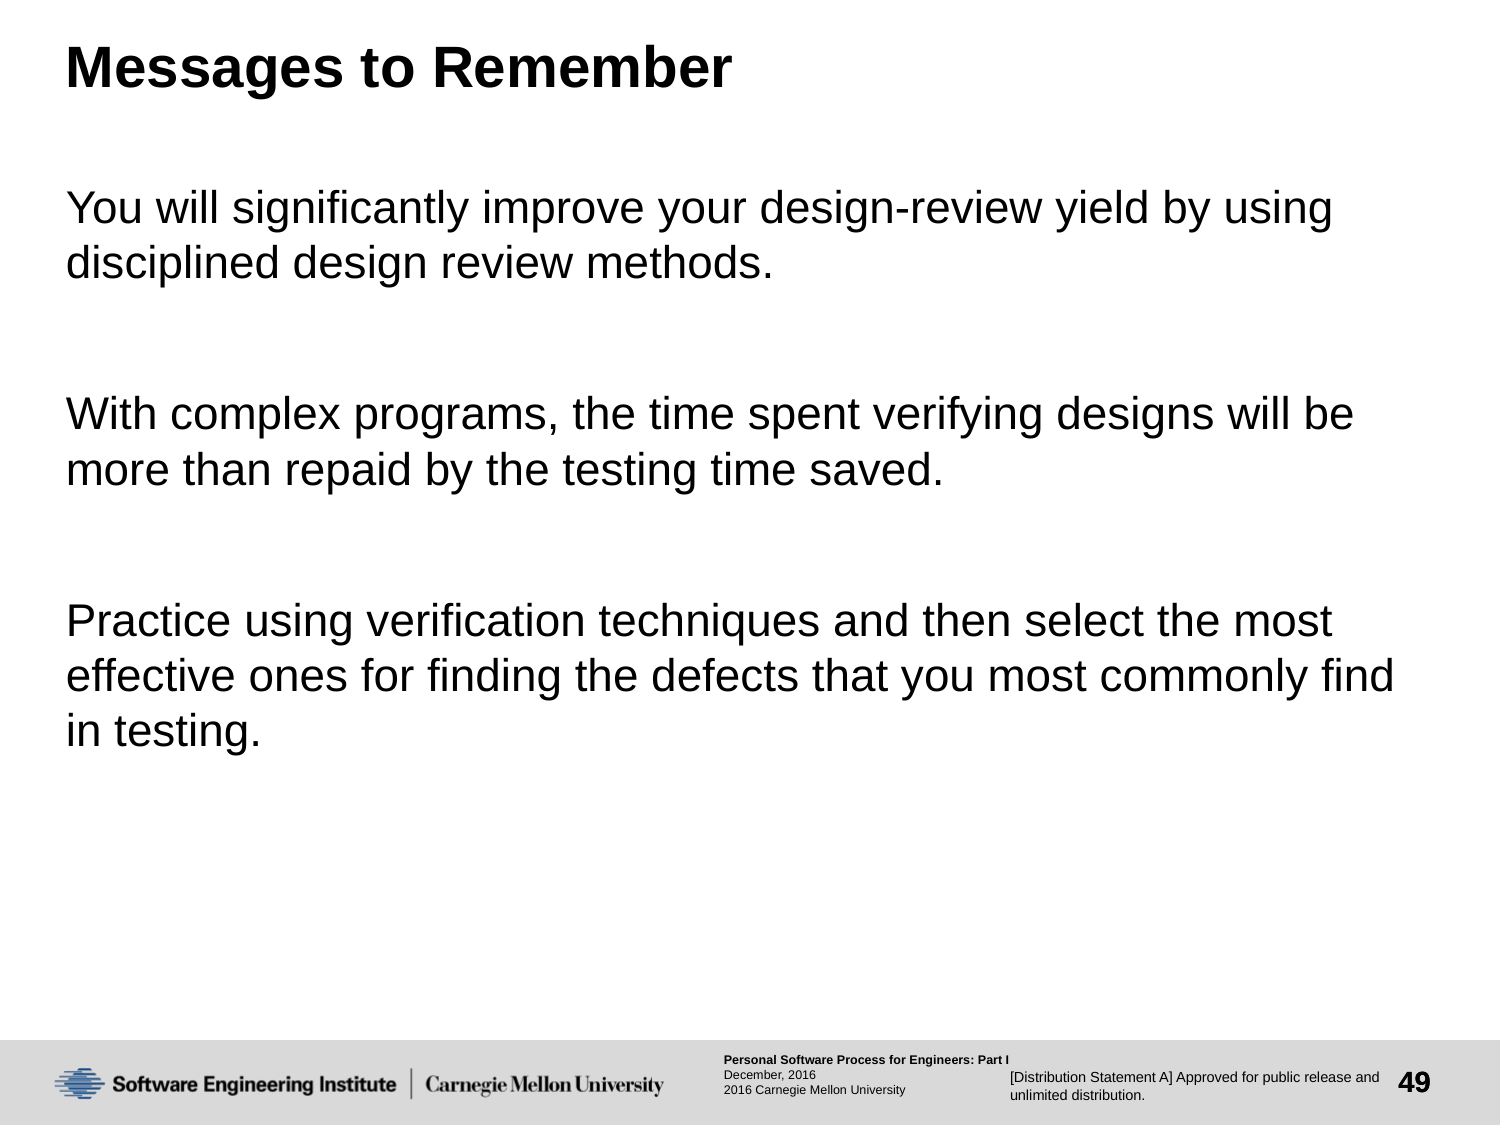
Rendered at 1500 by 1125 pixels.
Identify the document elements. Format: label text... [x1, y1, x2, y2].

title Messages to Remember [65, 37, 1313, 148]
list You will significantly improve your design-review yield by using disciplined design review methods. With complex programs, the time spent verifying designs will be more than repaid by the testing time saved. Practice using verification techniques and then select the most effective ones for finding the defects that you most commonly find in testing. [65, 177, 1431, 1000]
picture [46, 1061, 673, 1104]
